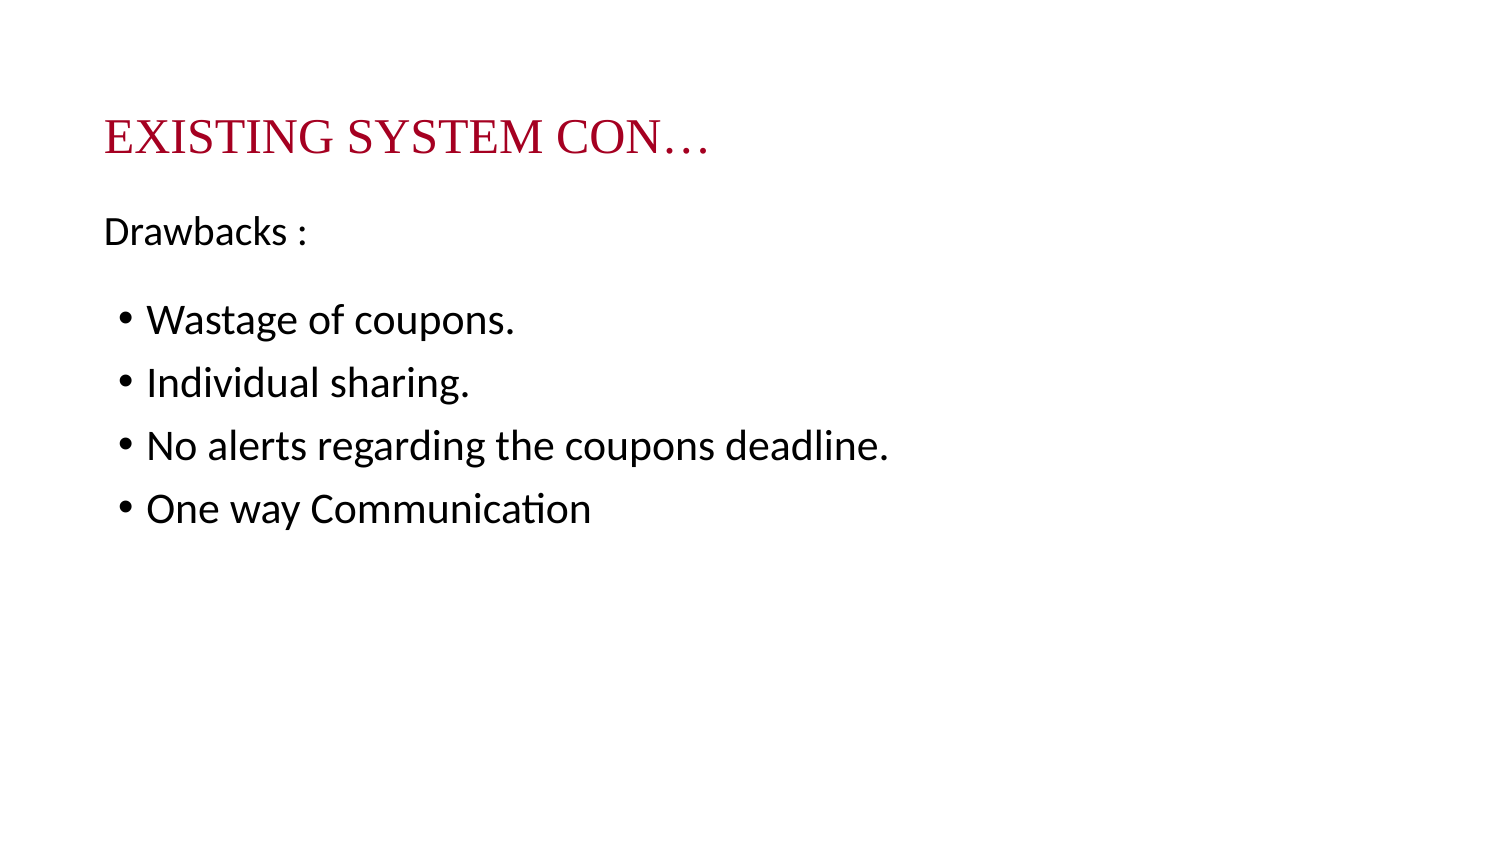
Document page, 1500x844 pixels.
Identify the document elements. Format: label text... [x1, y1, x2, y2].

title EXISTING SYSTEM CON… Drawbacks : [88, 100, 1383, 264]
list Wastage of coupons. Individual sharing. No alerts regarding the coupons deadline. One way Communication [103, 289, 1397, 825]
